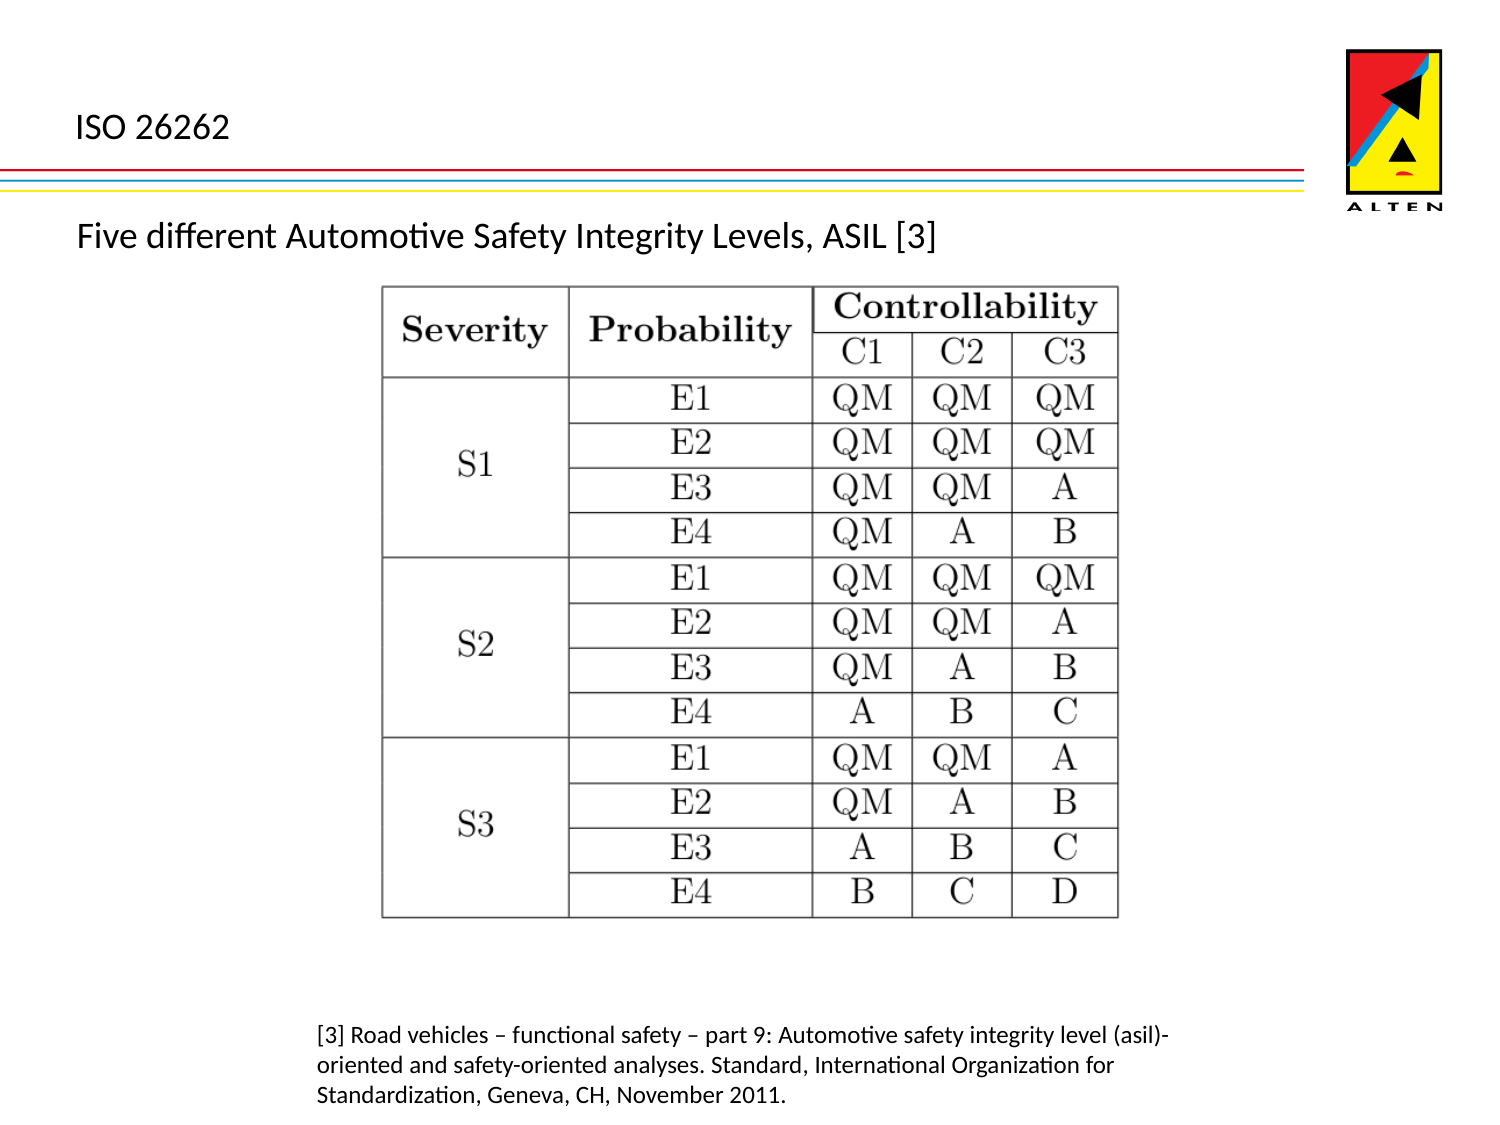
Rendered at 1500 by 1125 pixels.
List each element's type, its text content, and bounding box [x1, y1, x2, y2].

picture [371, 274, 1129, 931]
picture [0, 182, 74, 192]
text_box [3] Road vehicles – functional safety – part 9: Automotive safety integrity level (asil)-oriented and safety-oriented analyses. Standard, International Organization for Standardization, Geneva, CH, November 2011. [302, 1011, 1199, 1102]
text_box ISO 26262 [74, 31, 1306, 219]
picture [0, 169, 74, 179]
text_box Five different Automotive Safety Integrity Levels, ASIL [3] [62, 203, 1055, 271]
